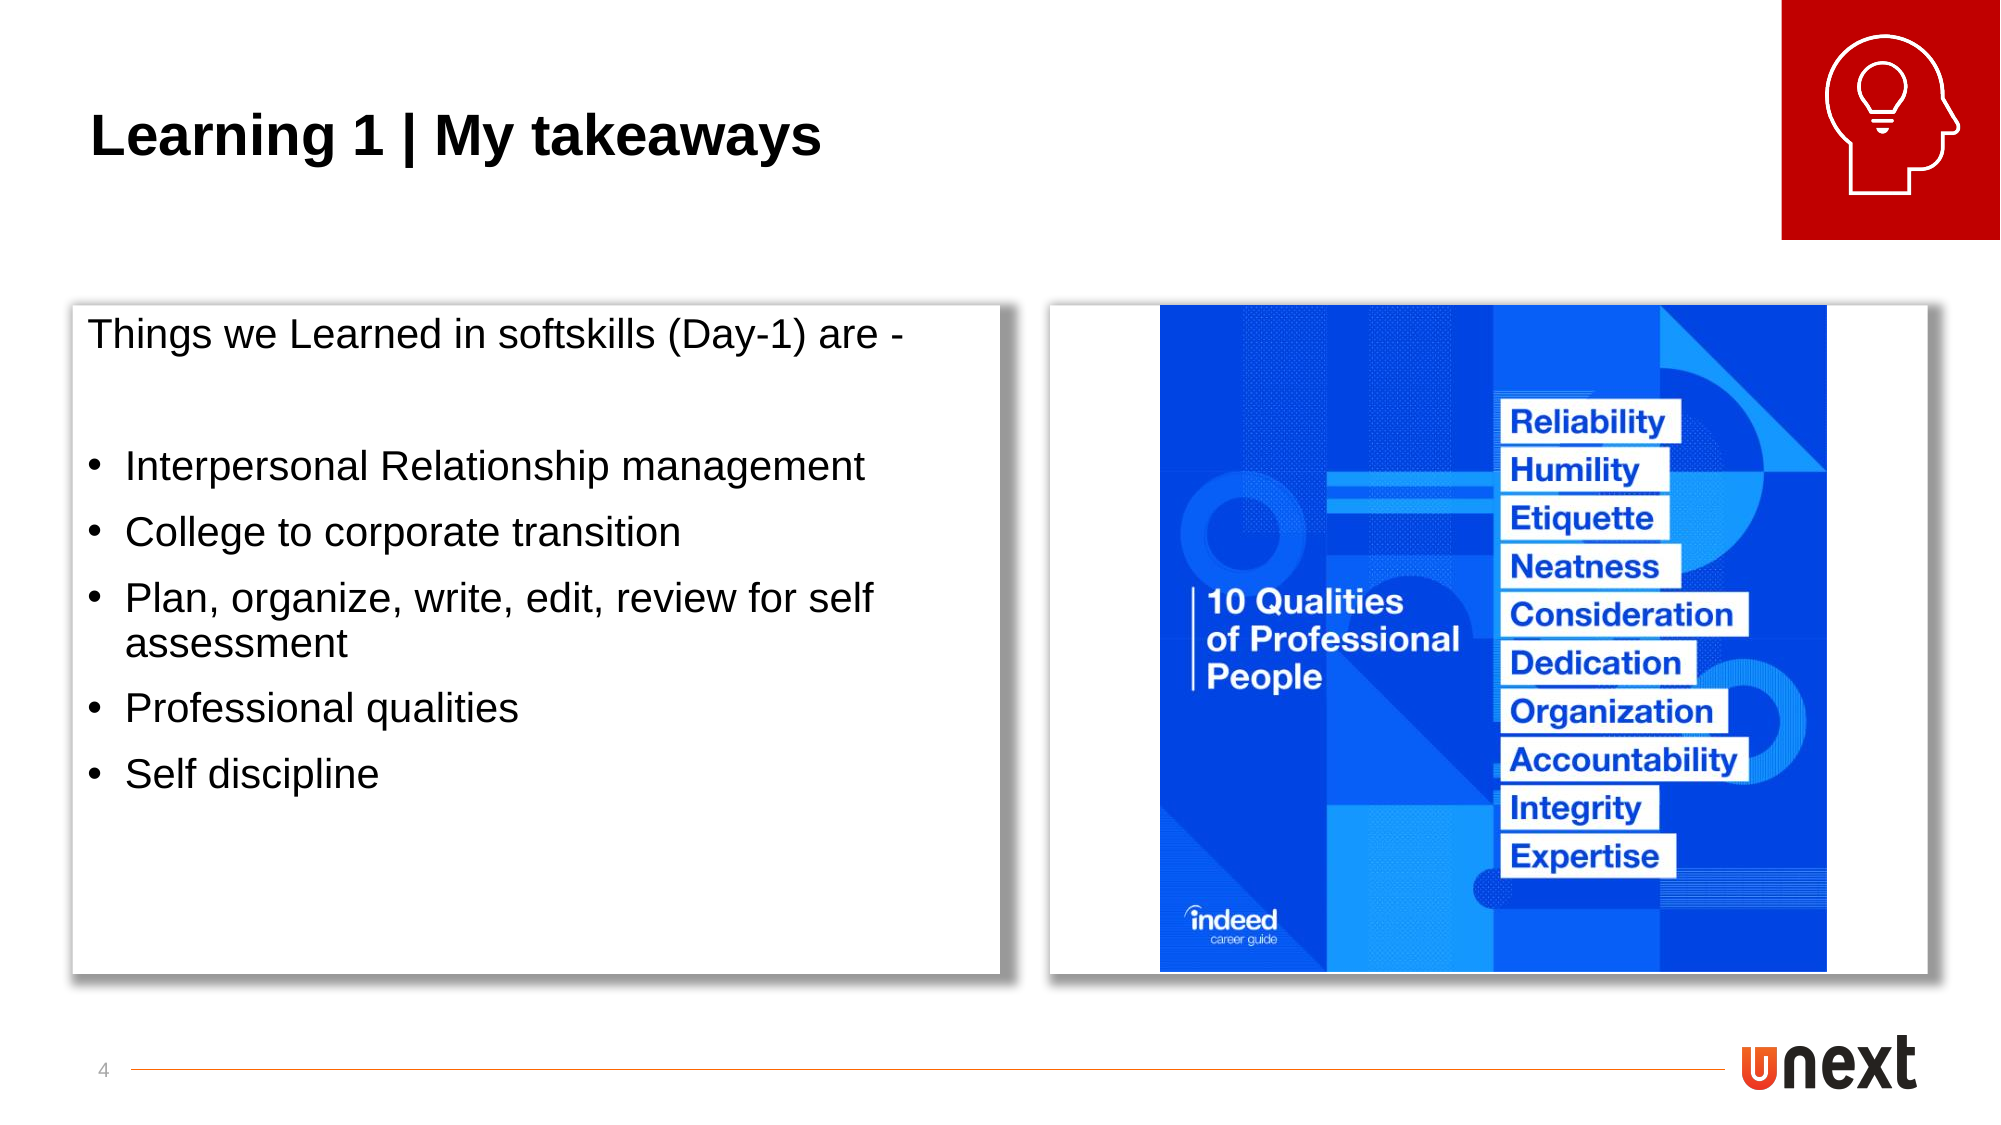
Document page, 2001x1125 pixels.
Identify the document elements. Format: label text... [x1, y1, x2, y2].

slide_number 4 [48, 1047, 110, 1091]
picture [1160, 305, 1827, 972]
text_box [1781, 0, 2000, 241]
picture [1797, 23, 1988, 214]
picture [1742, 1035, 1917, 1090]
title Learning 1 | My takeaways [76, 78, 1797, 196]
text_box [1050, 305, 1928, 974]
text_box Things we Learned in softskills (Day-1) are - Interpersonal Relationship management College to corporate transition Plan, organize, write, edit, review for self assessment Professional qualities Self discipline [72, 305, 1000, 974]
